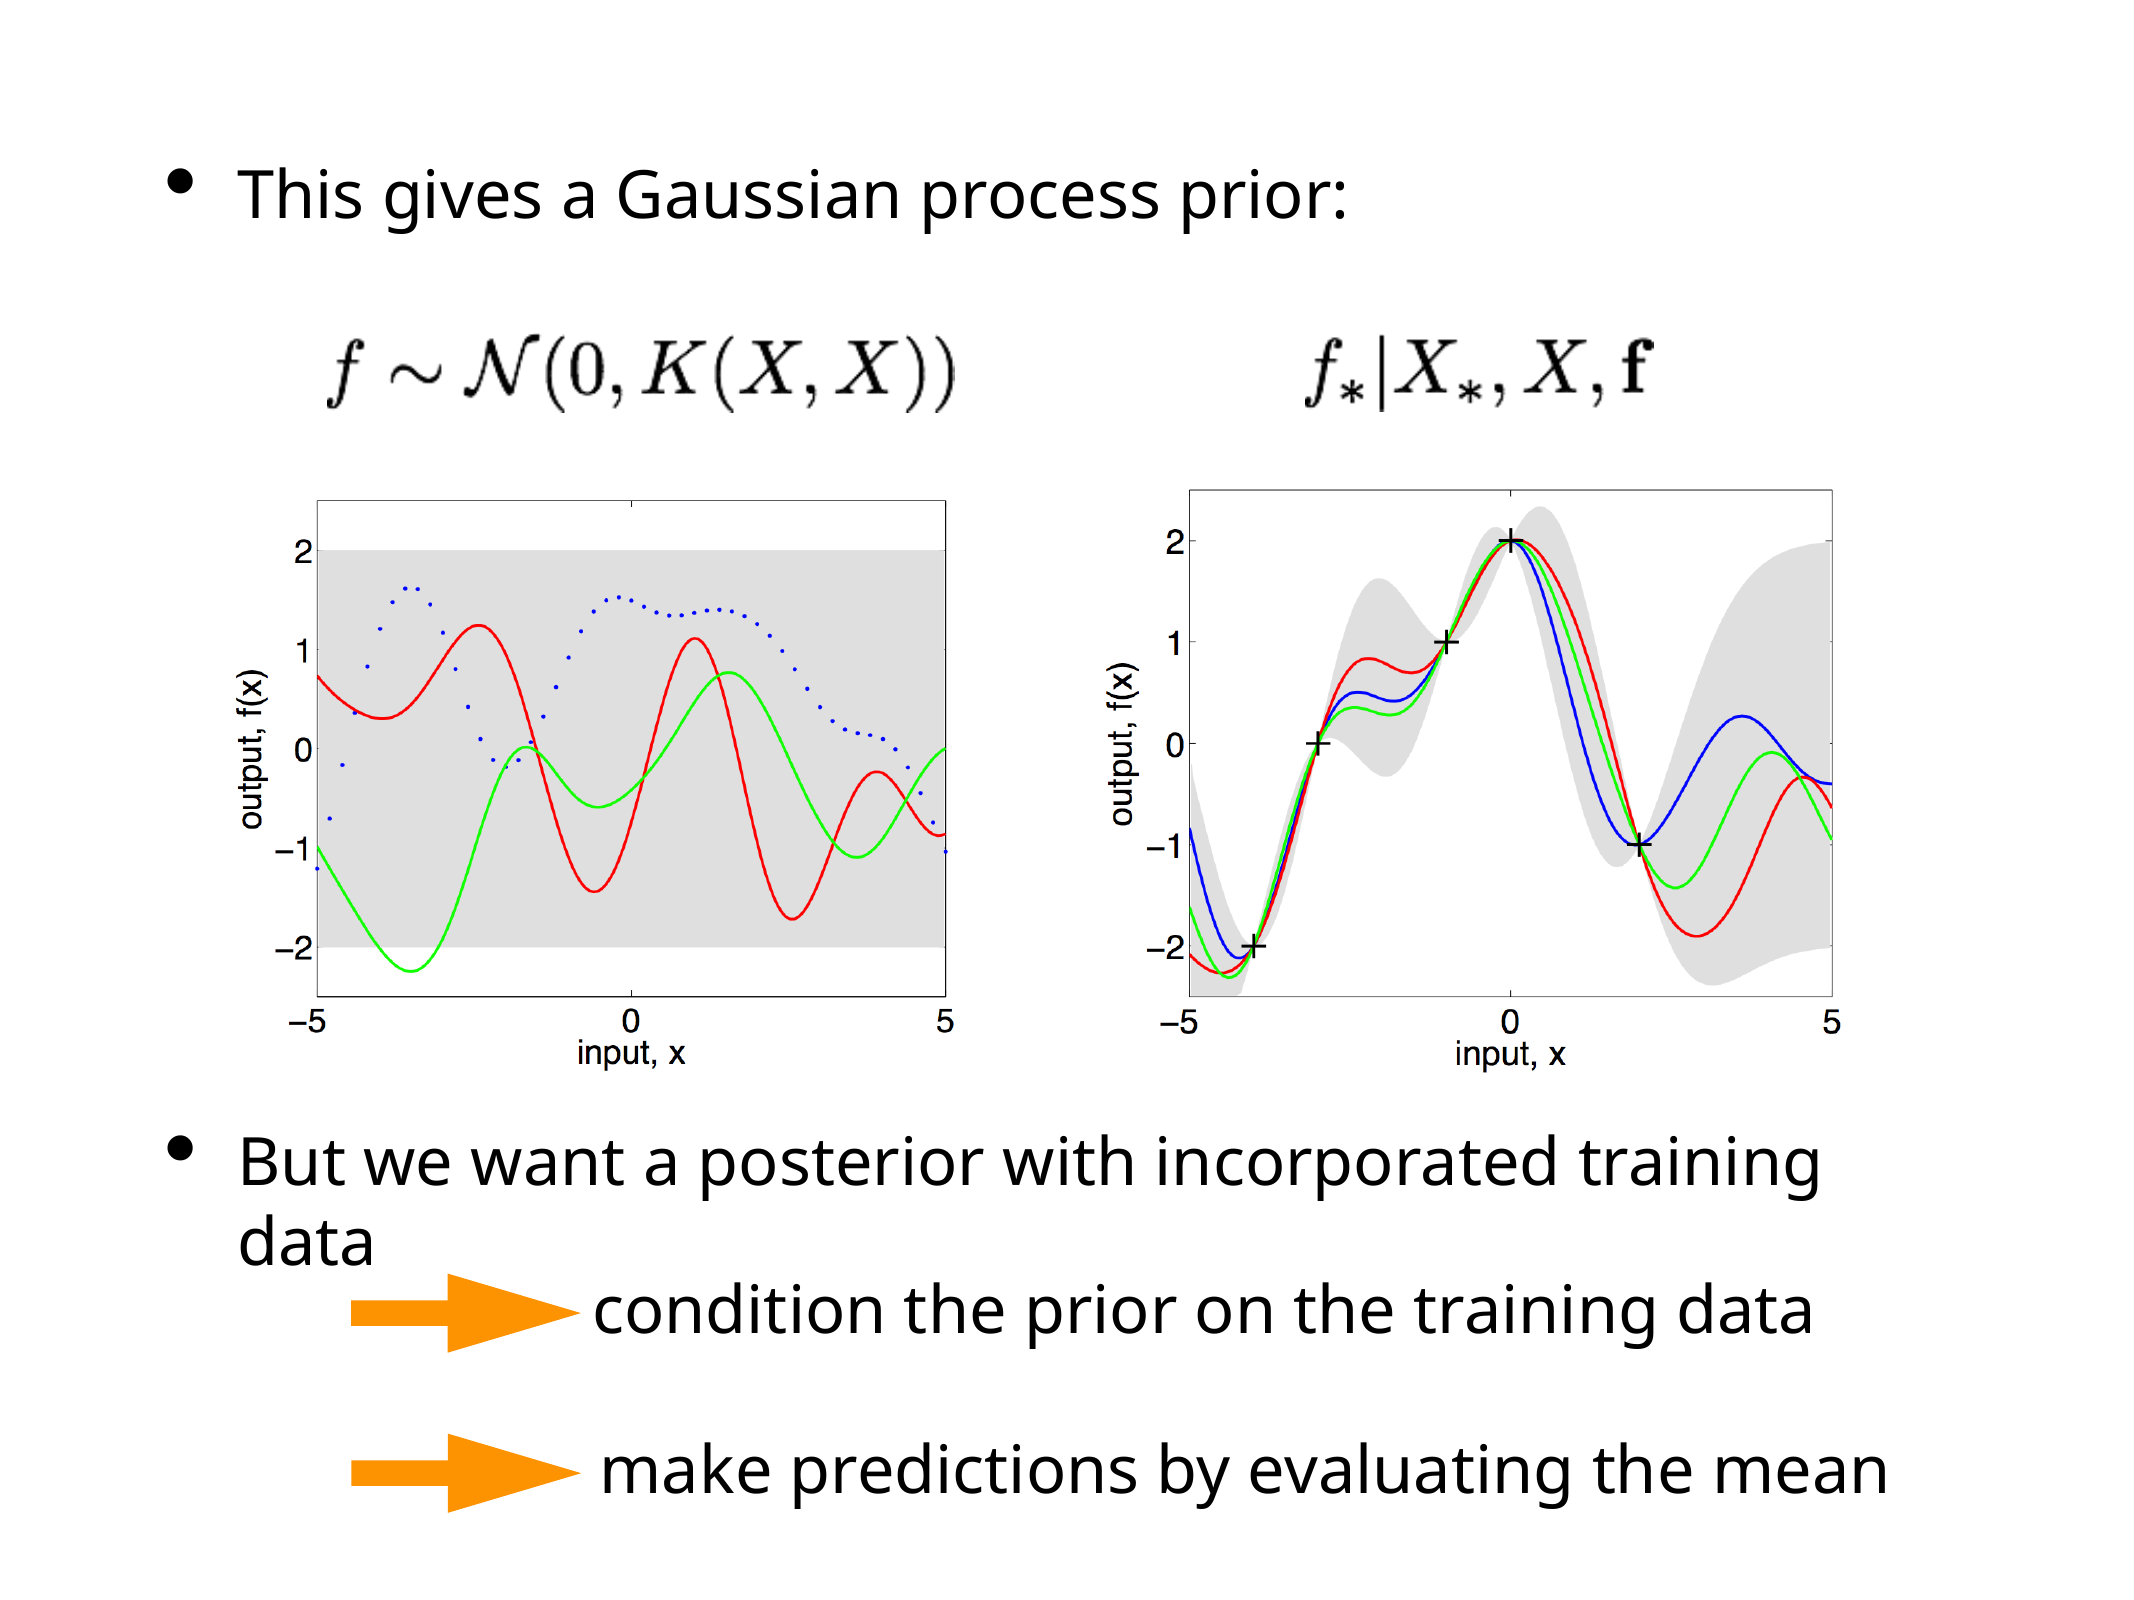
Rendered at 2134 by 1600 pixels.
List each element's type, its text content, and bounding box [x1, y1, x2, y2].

list This gives a Gaussian process prior: But we want a posterior with incorporated training data [155, 143, 1978, 1557]
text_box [351, 1419, 1867, 1515]
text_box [350, 1259, 1804, 1355]
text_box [1091, 333, 1867, 1078]
picture [214, 465, 990, 1079]
picture [327, 332, 955, 413]
